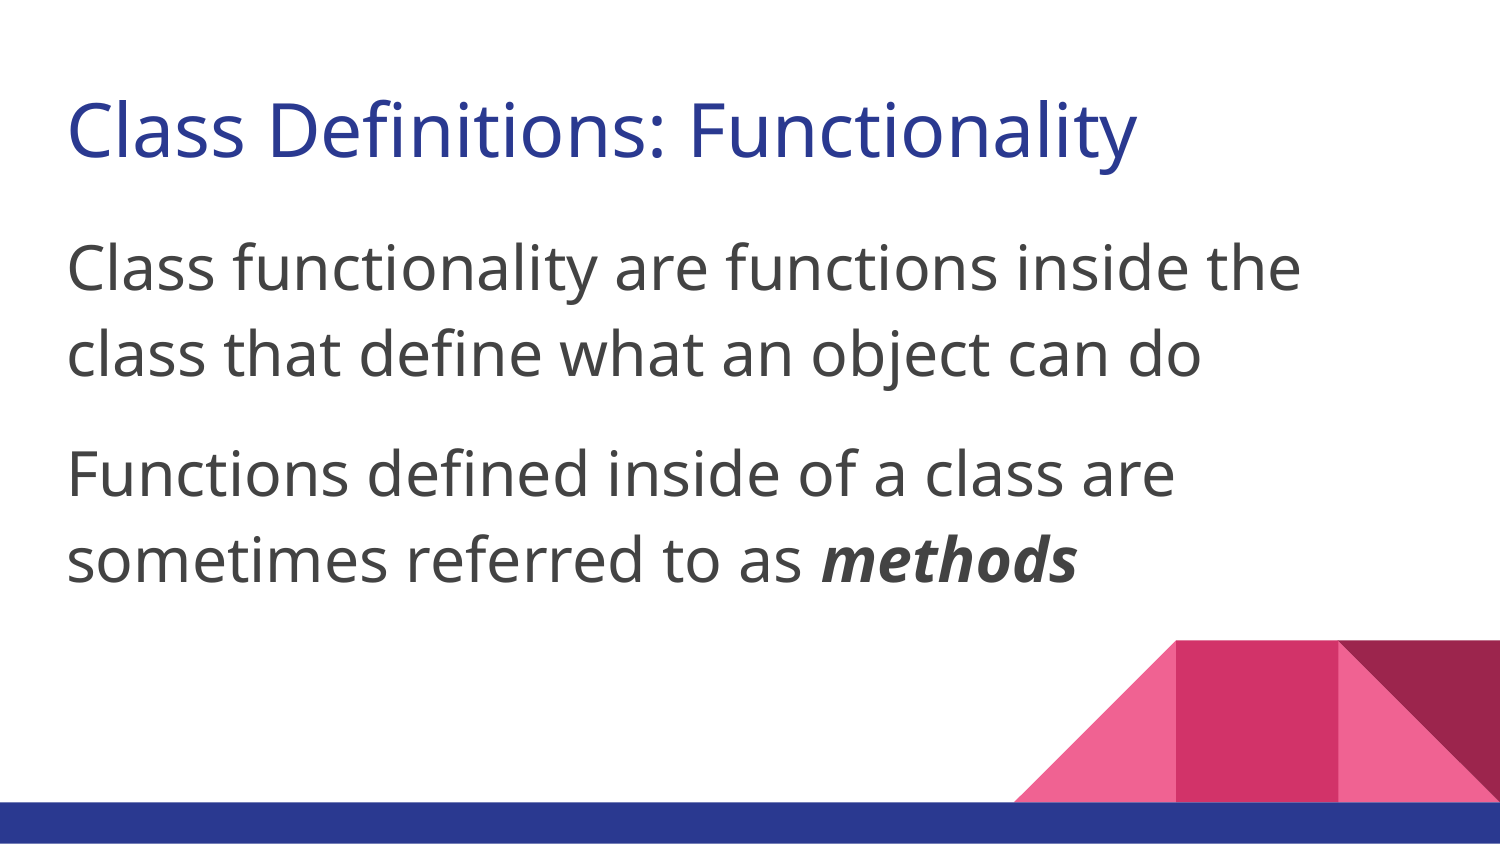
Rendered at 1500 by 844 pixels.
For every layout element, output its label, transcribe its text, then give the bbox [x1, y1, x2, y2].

title Class Definitions: Functionality [51, 67, 1449, 167]
list Class functionality are functions inside the class that define what an object can do Functions defined inside of a class are sometimes referred to as methods [51, 201, 1449, 750]
